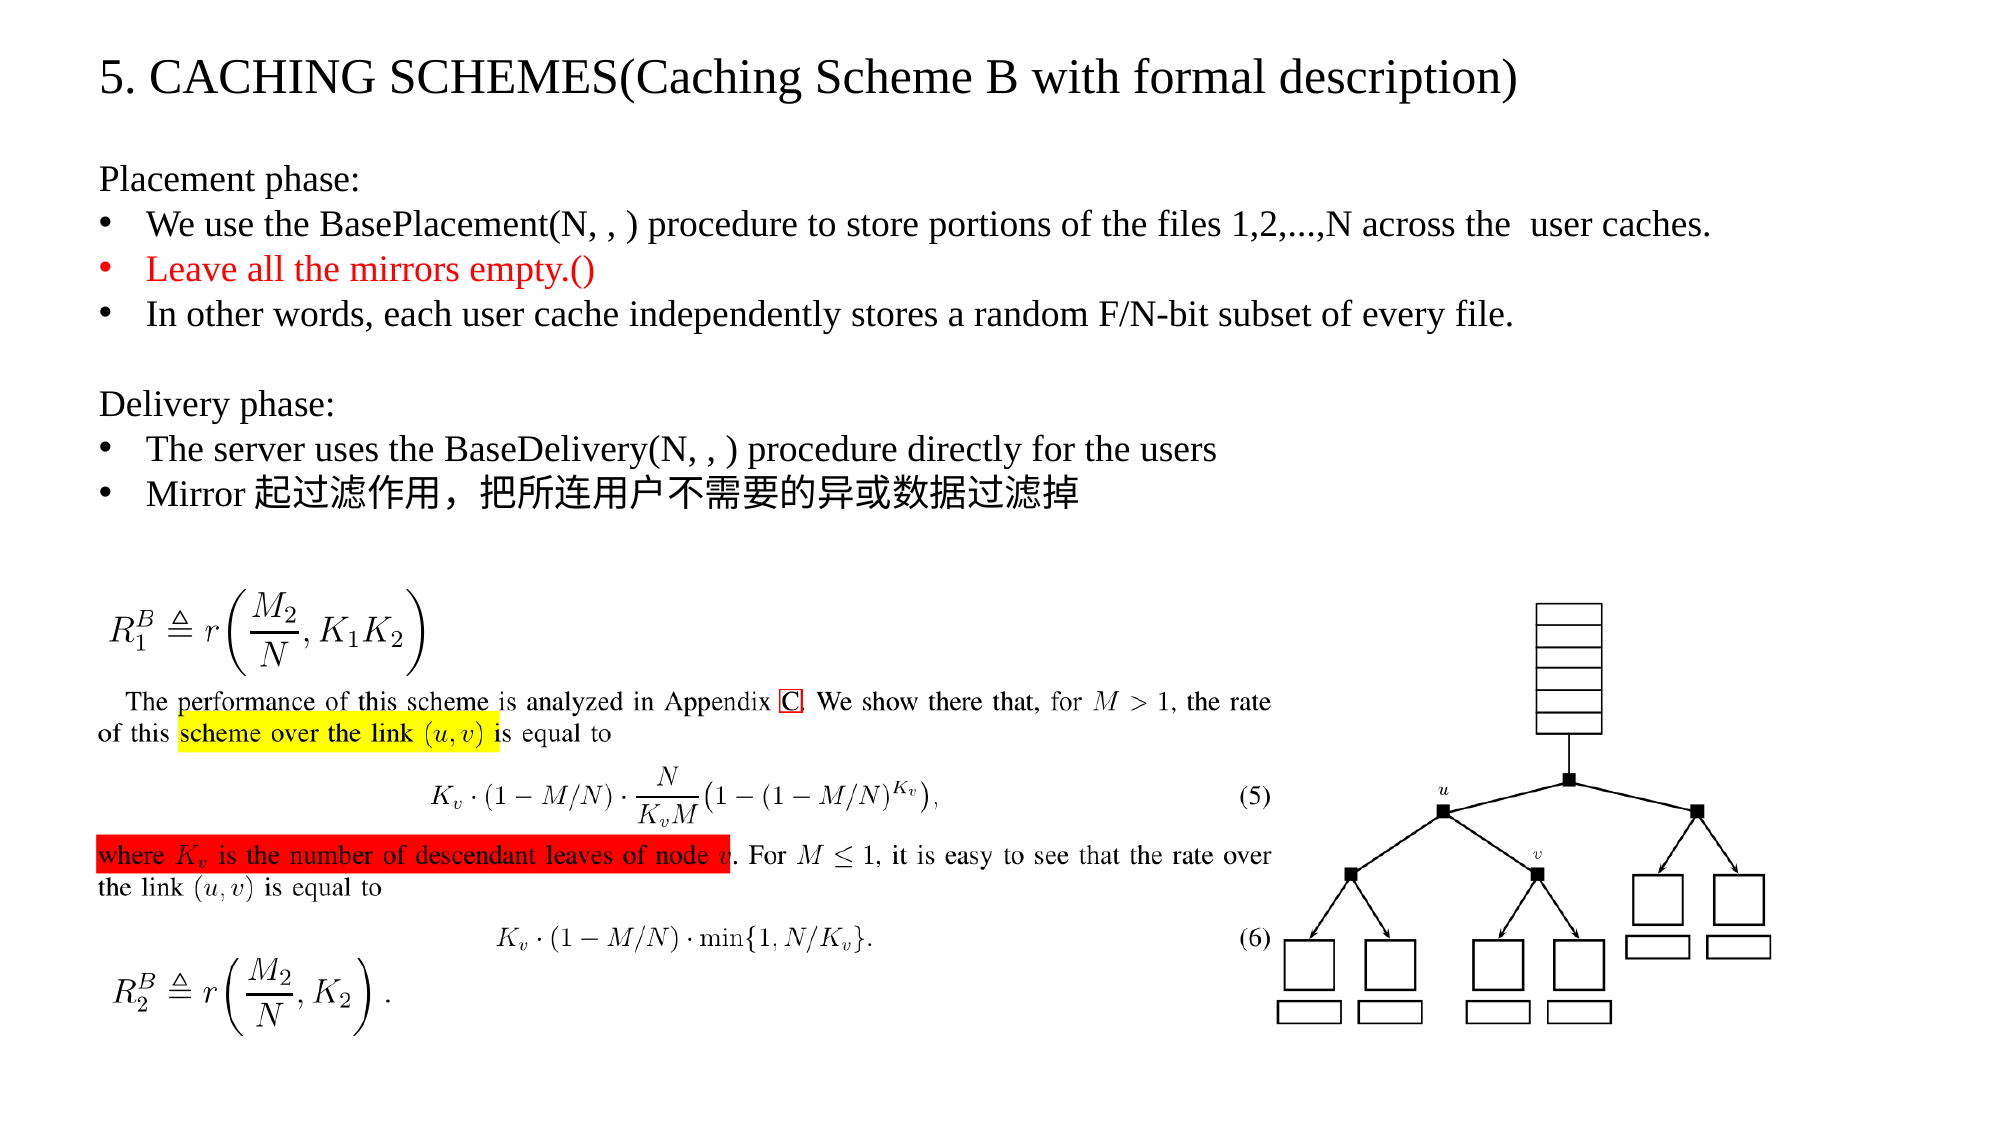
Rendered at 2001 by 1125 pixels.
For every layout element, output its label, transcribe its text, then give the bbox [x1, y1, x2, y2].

picture [84, 561, 1787, 1040]
title 5. CACHING SCHEMES(Caching Scheme B with formal description) [84, 46, 1787, 109]
